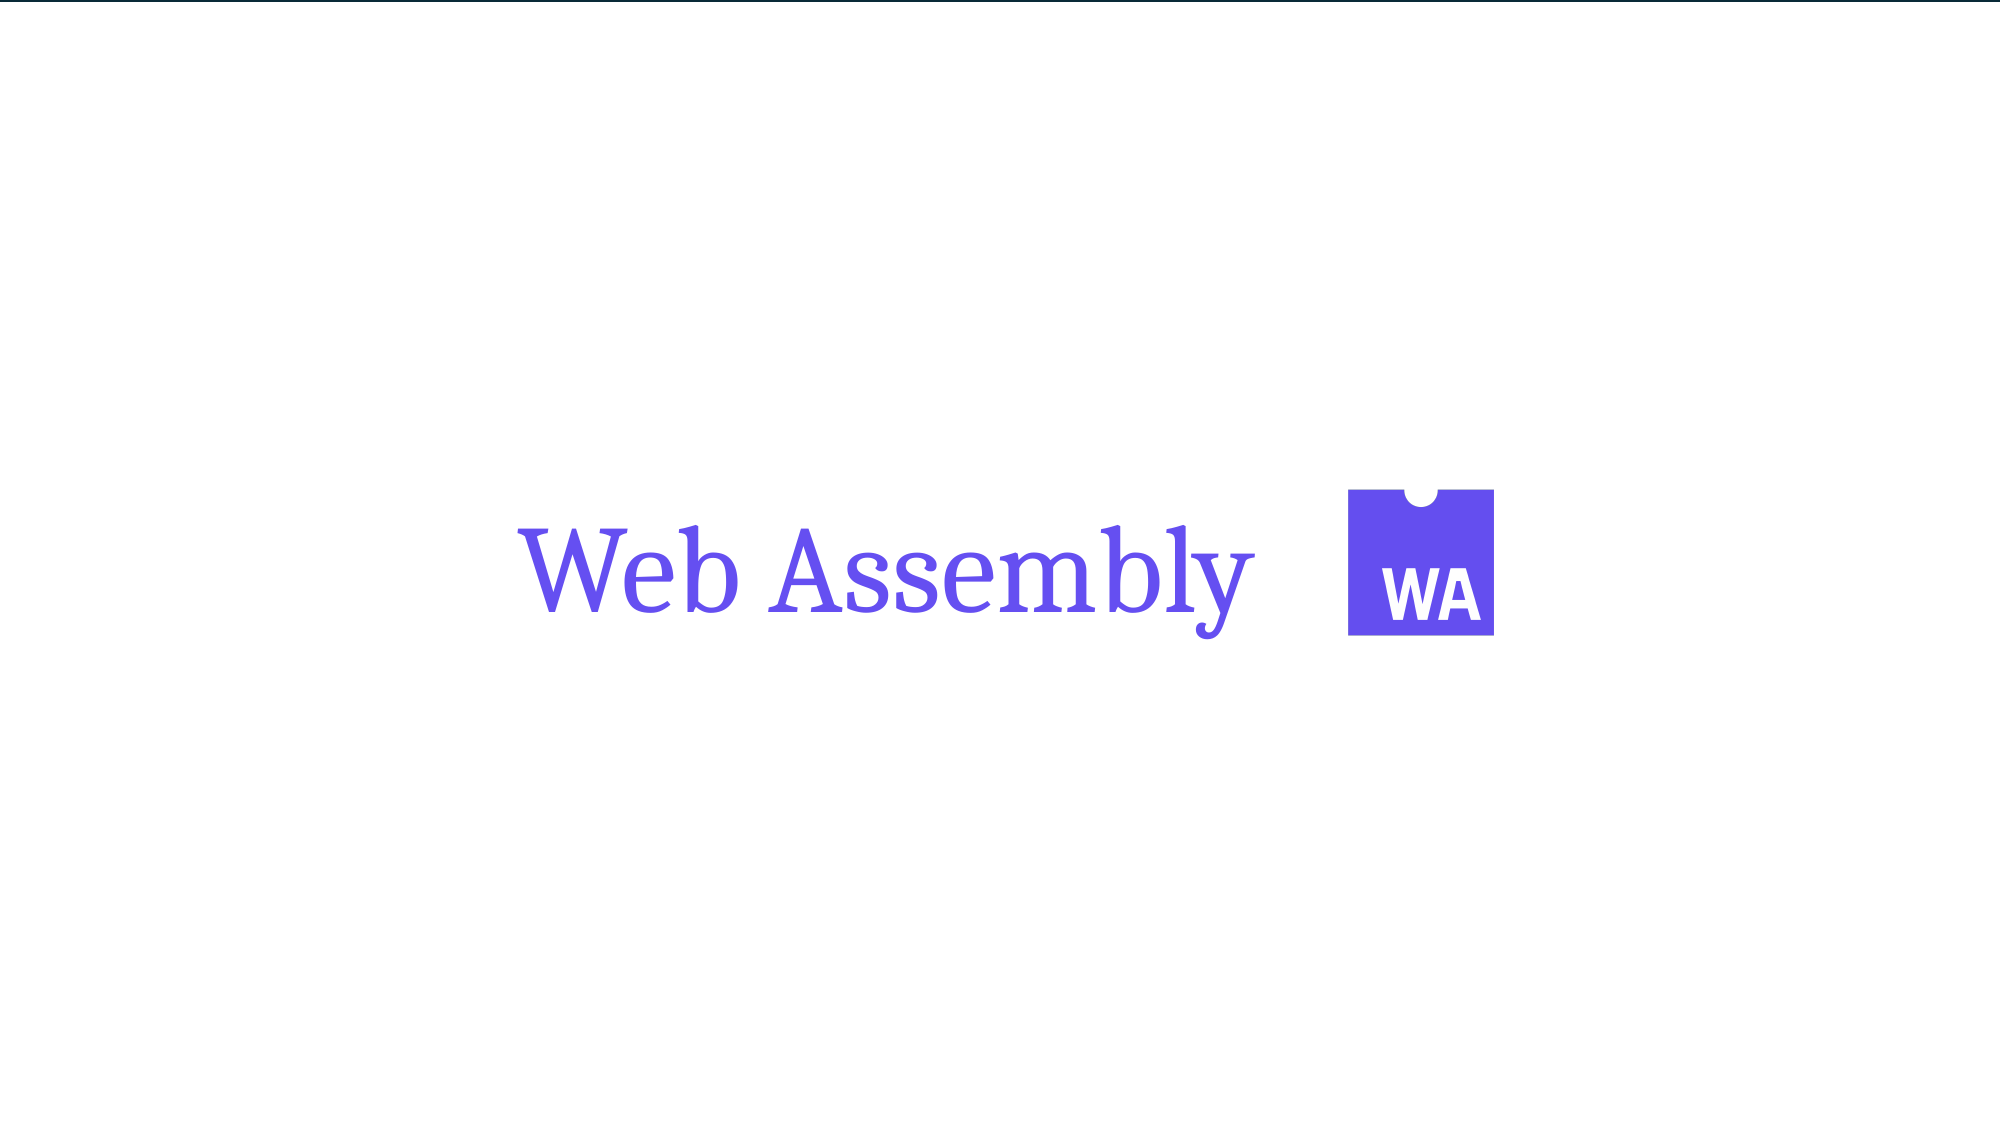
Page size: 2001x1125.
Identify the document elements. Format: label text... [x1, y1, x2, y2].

picture [1256, 452, 1586, 673]
title Web Assembly [474, 477, 1256, 648]
